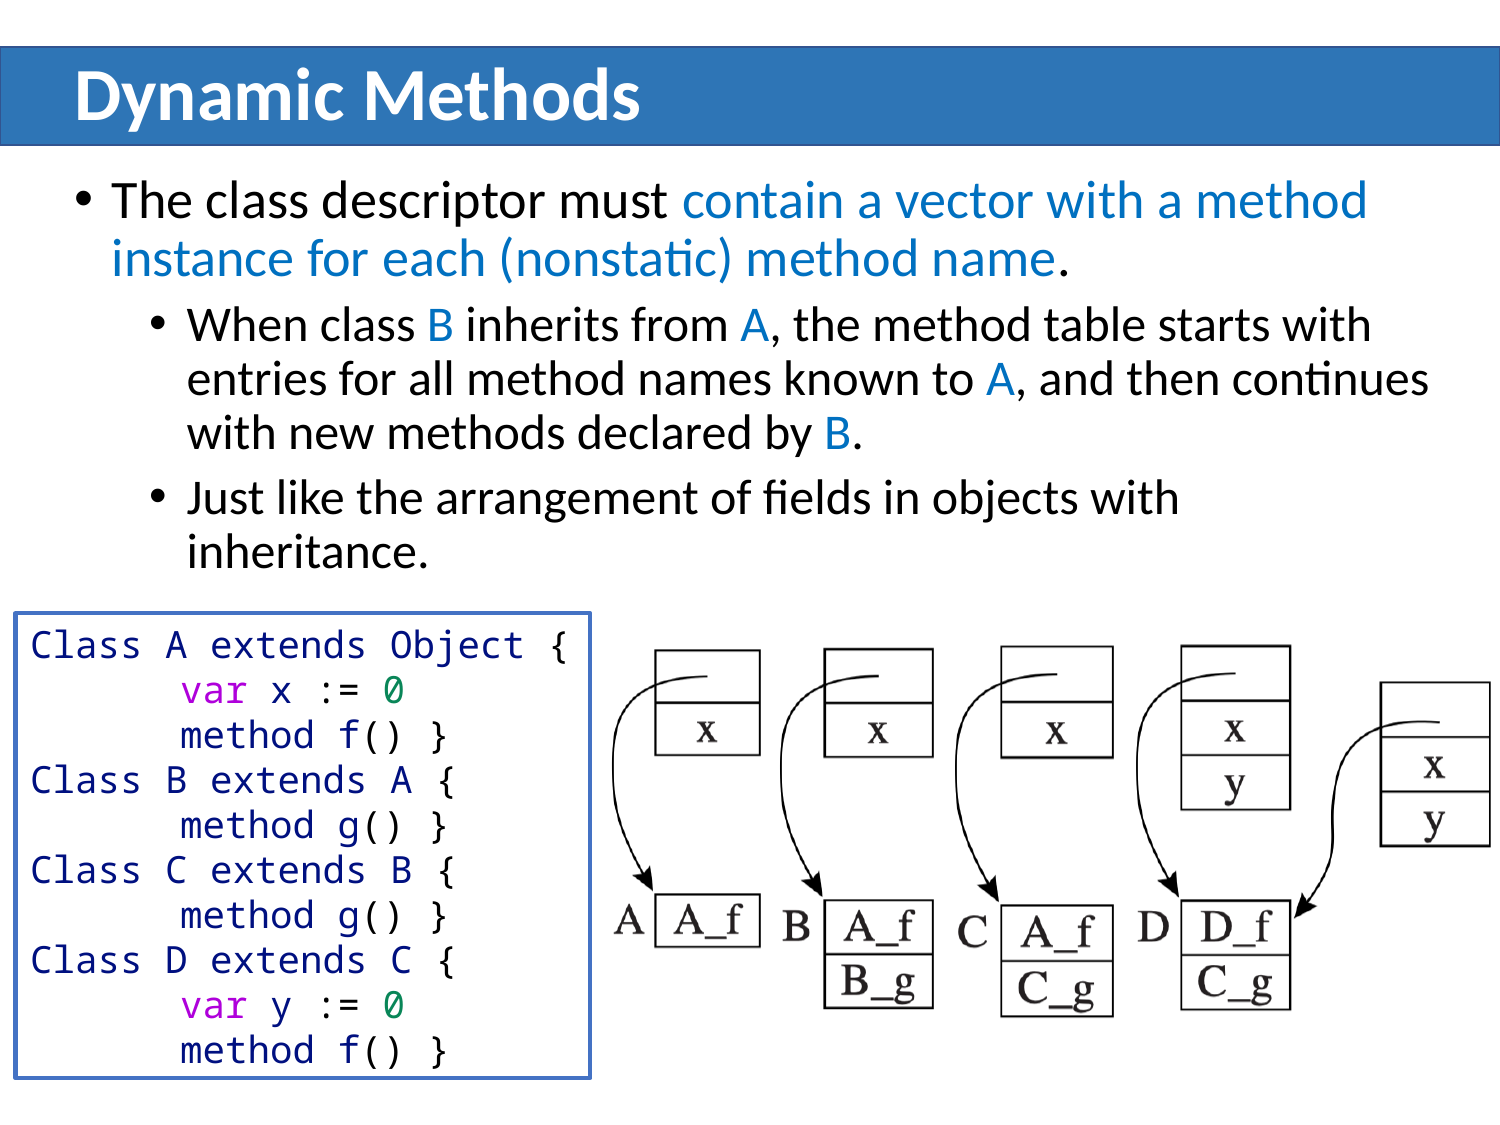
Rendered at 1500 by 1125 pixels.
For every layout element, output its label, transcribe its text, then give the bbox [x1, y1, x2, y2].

list The class descriptor must contain a vector with a method instance for each (nonstatic) method name. When class B inherits from A, the method table starts with entries for all method names known to A, and then continues with new methods declared by B. Just like the arrangement of fields in objects with inheritance. [59, 163, 1446, 1014]
picture [1132, 639, 1494, 1019]
text_box Class A extends Object { var x := 0 method f() } Class B extends A { method g() } Class C extends B { method g() } Class D extends C { var y := 0 method f() } [15, 613, 591, 1079]
picture [602, 634, 772, 962]
picture [777, 634, 938, 1014]
picture [951, 641, 1119, 1021]
title Dynamic Methods [59, 47, 1446, 146]
